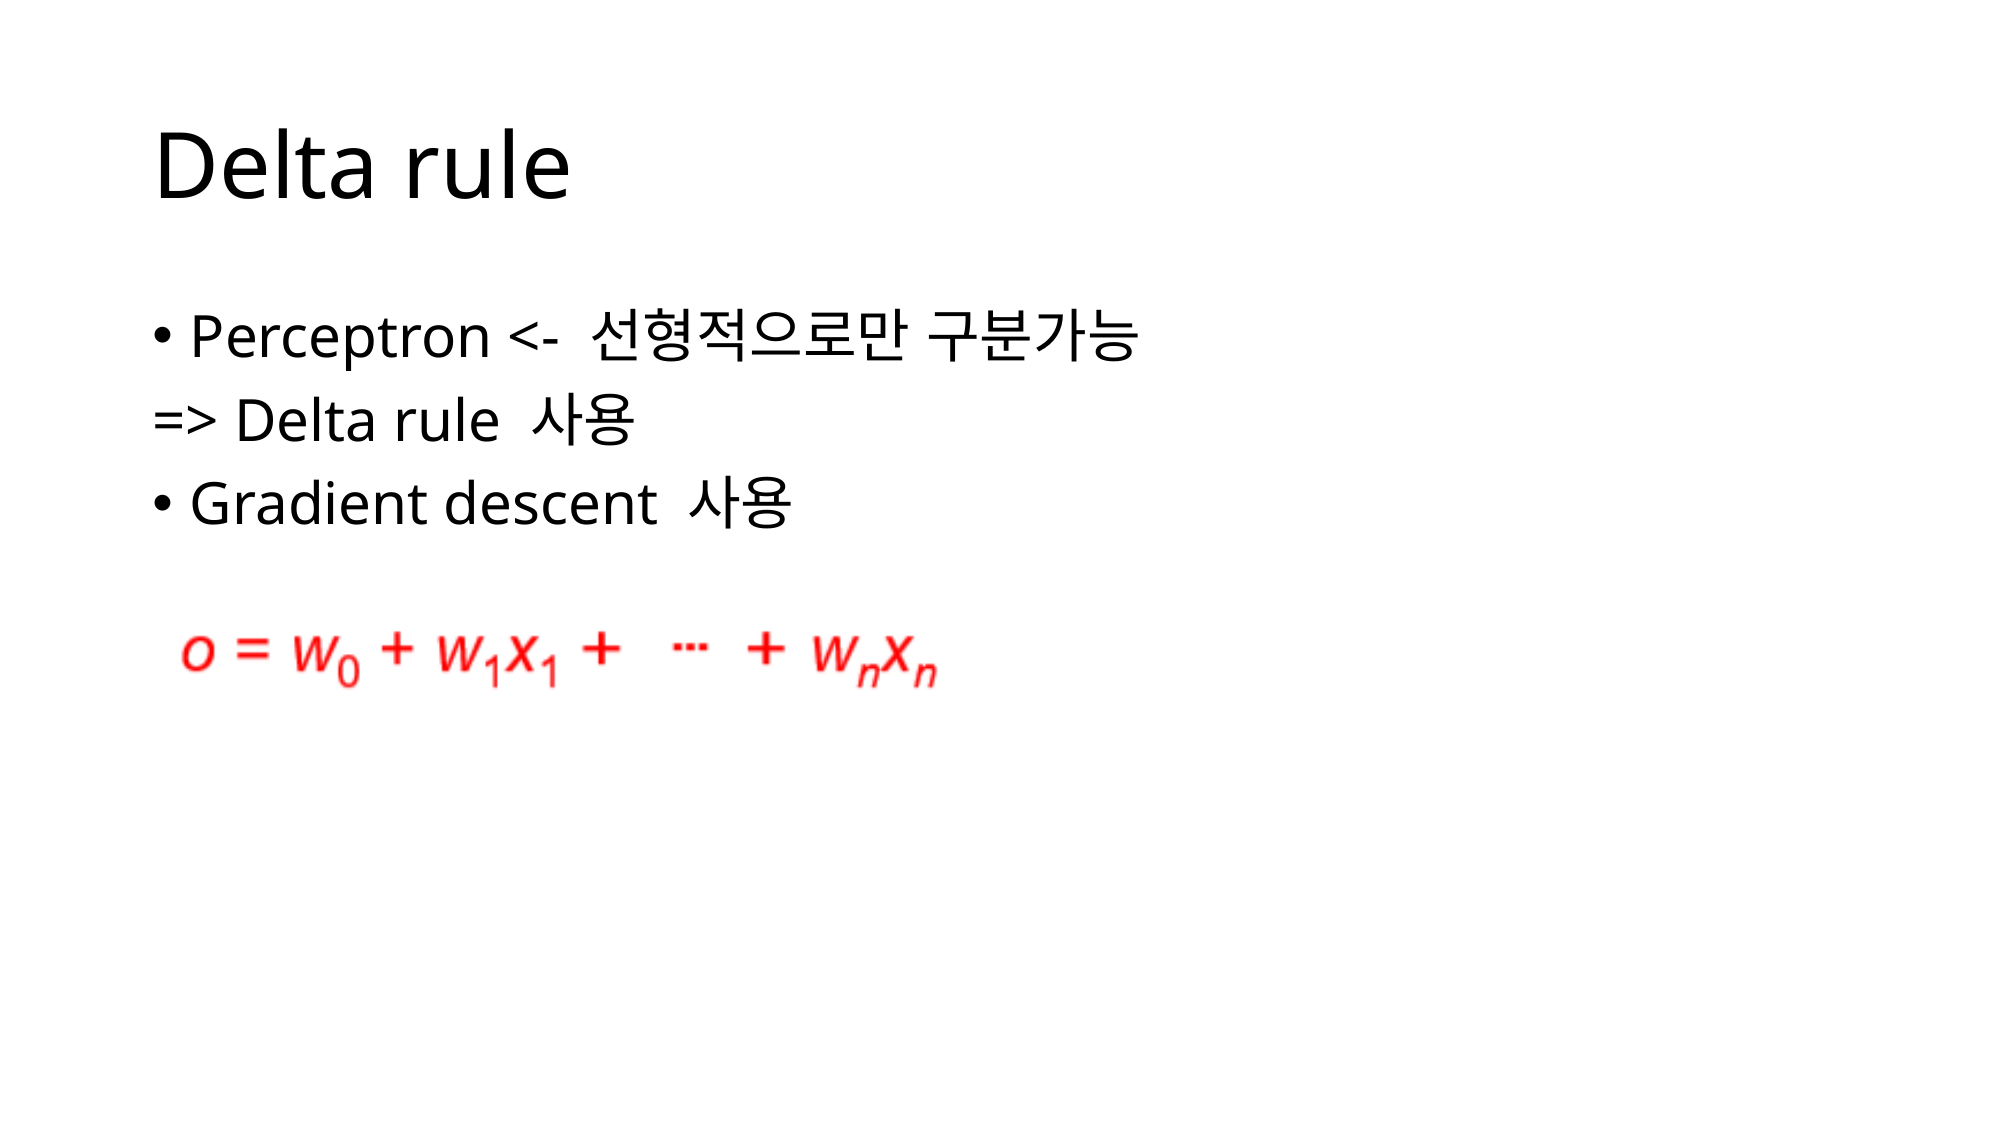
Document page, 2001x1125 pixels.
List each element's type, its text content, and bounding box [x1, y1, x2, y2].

title Delta rule [137, 59, 1863, 278]
picture [171, 609, 949, 704]
list Perceptron <- 선형적으로만 구분가능 => Delta rule 사용 Gradient descent 사용 [137, 299, 1863, 1014]
